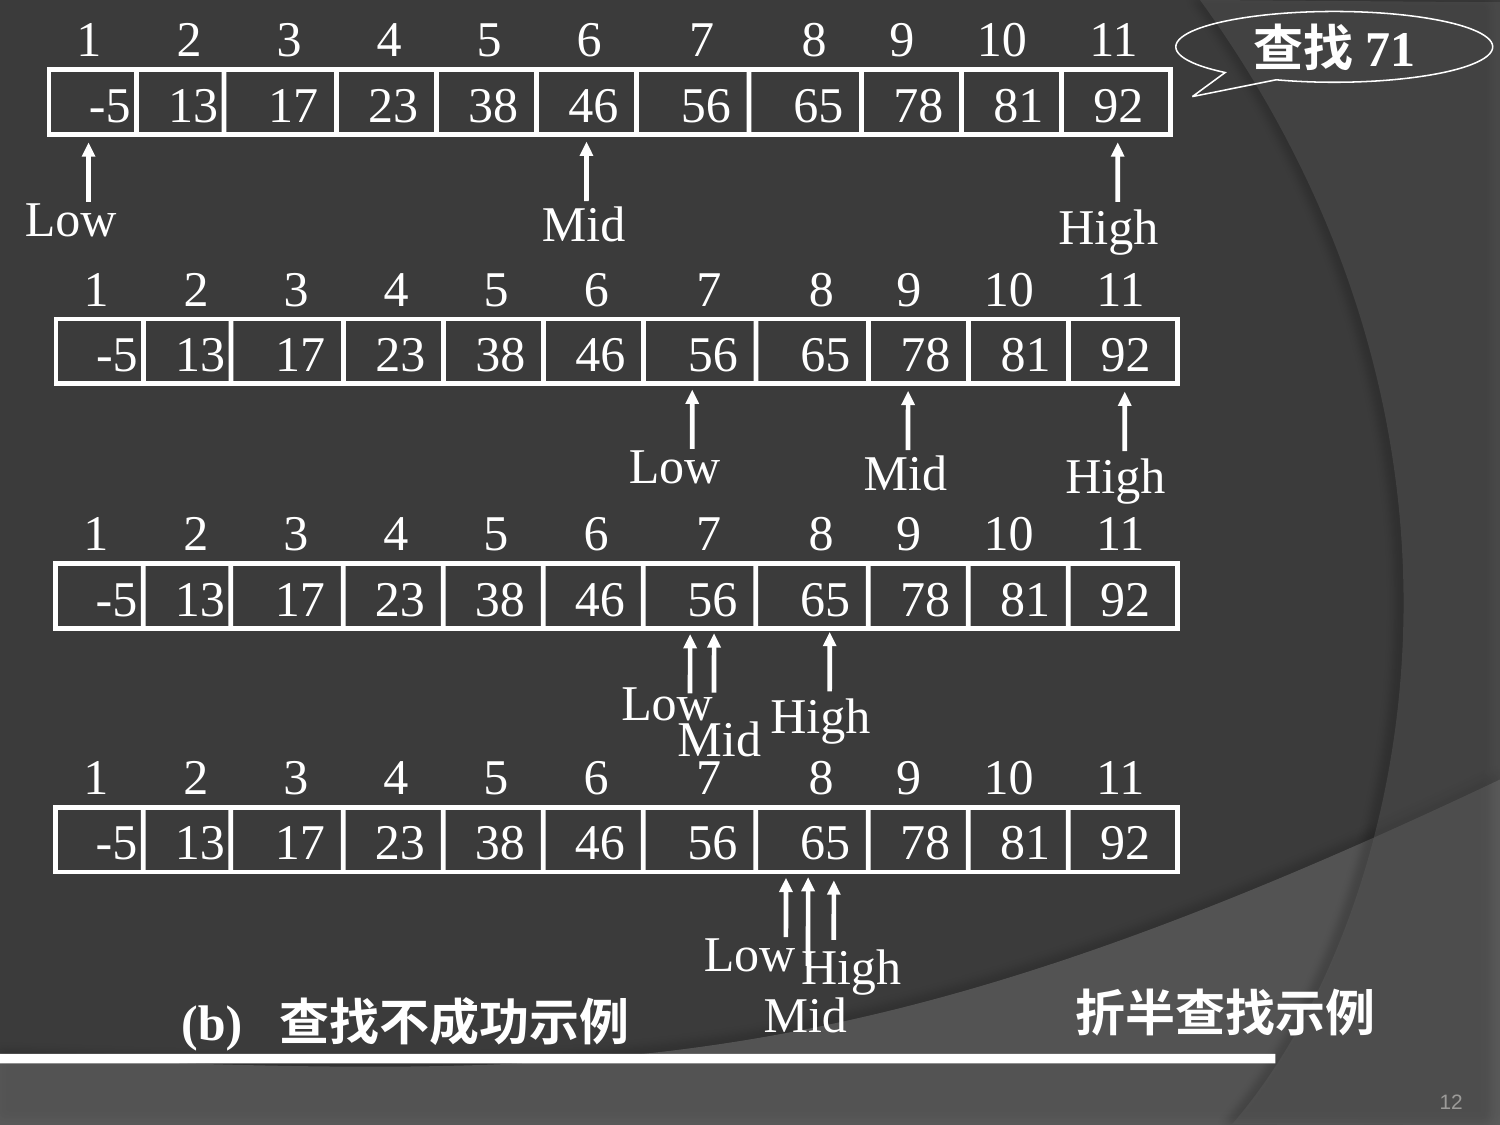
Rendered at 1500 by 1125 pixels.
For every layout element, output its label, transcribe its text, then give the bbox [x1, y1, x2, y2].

slide_number 12 [1337, 1064, 1463, 1114]
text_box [17, 6, 1493, 1053]
